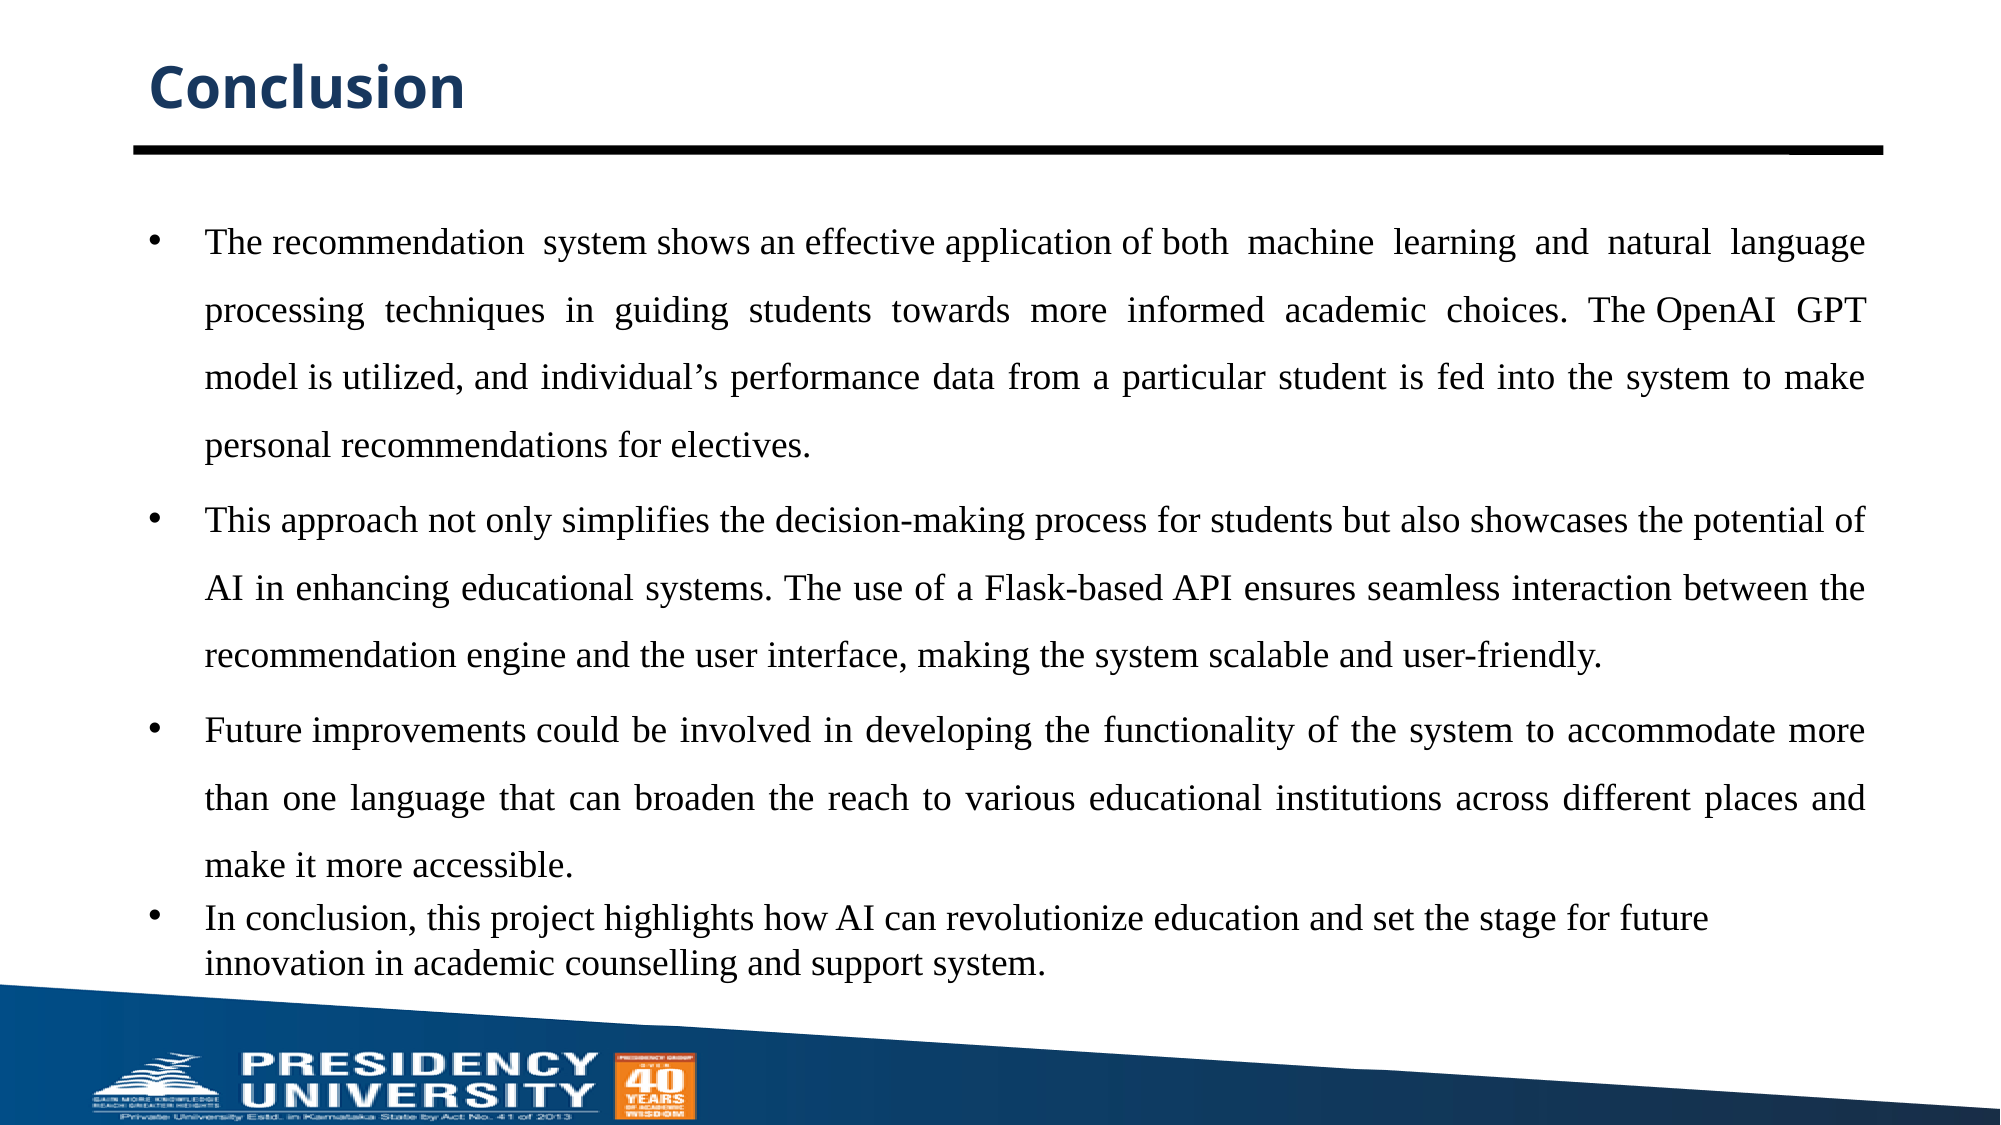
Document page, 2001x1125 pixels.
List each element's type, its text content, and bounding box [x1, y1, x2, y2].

list The recommendation system shows an effective application of both machine learning and natural language processing techniques in guiding students towards more informed academic choices. The OpenAI GPT model is utilized, and individual’s performance data from a particular student is fed into the system to make personal recommendations for electives. This approach not only simplifies the decision-making process for students but also showcases the potential of AI in enhancing educational systems. The use of a Flask-based API ensures seamless interaction between the recommendation engine and the user interface, making the system scalable and user-friendly. Future improvements could be involved in developing the functionality of the system to accommodate more than one language that can broaden the reach to various educational institutions across different places and make it more accessible. In conclusion, this project highlights how AI can revolutionize education and set the stage for future innovation in academic counselling and support system. [133, 187, 1884, 1000]
picture [0, 982, 2000, 1125]
title Conclusion [133, 45, 1884, 125]
